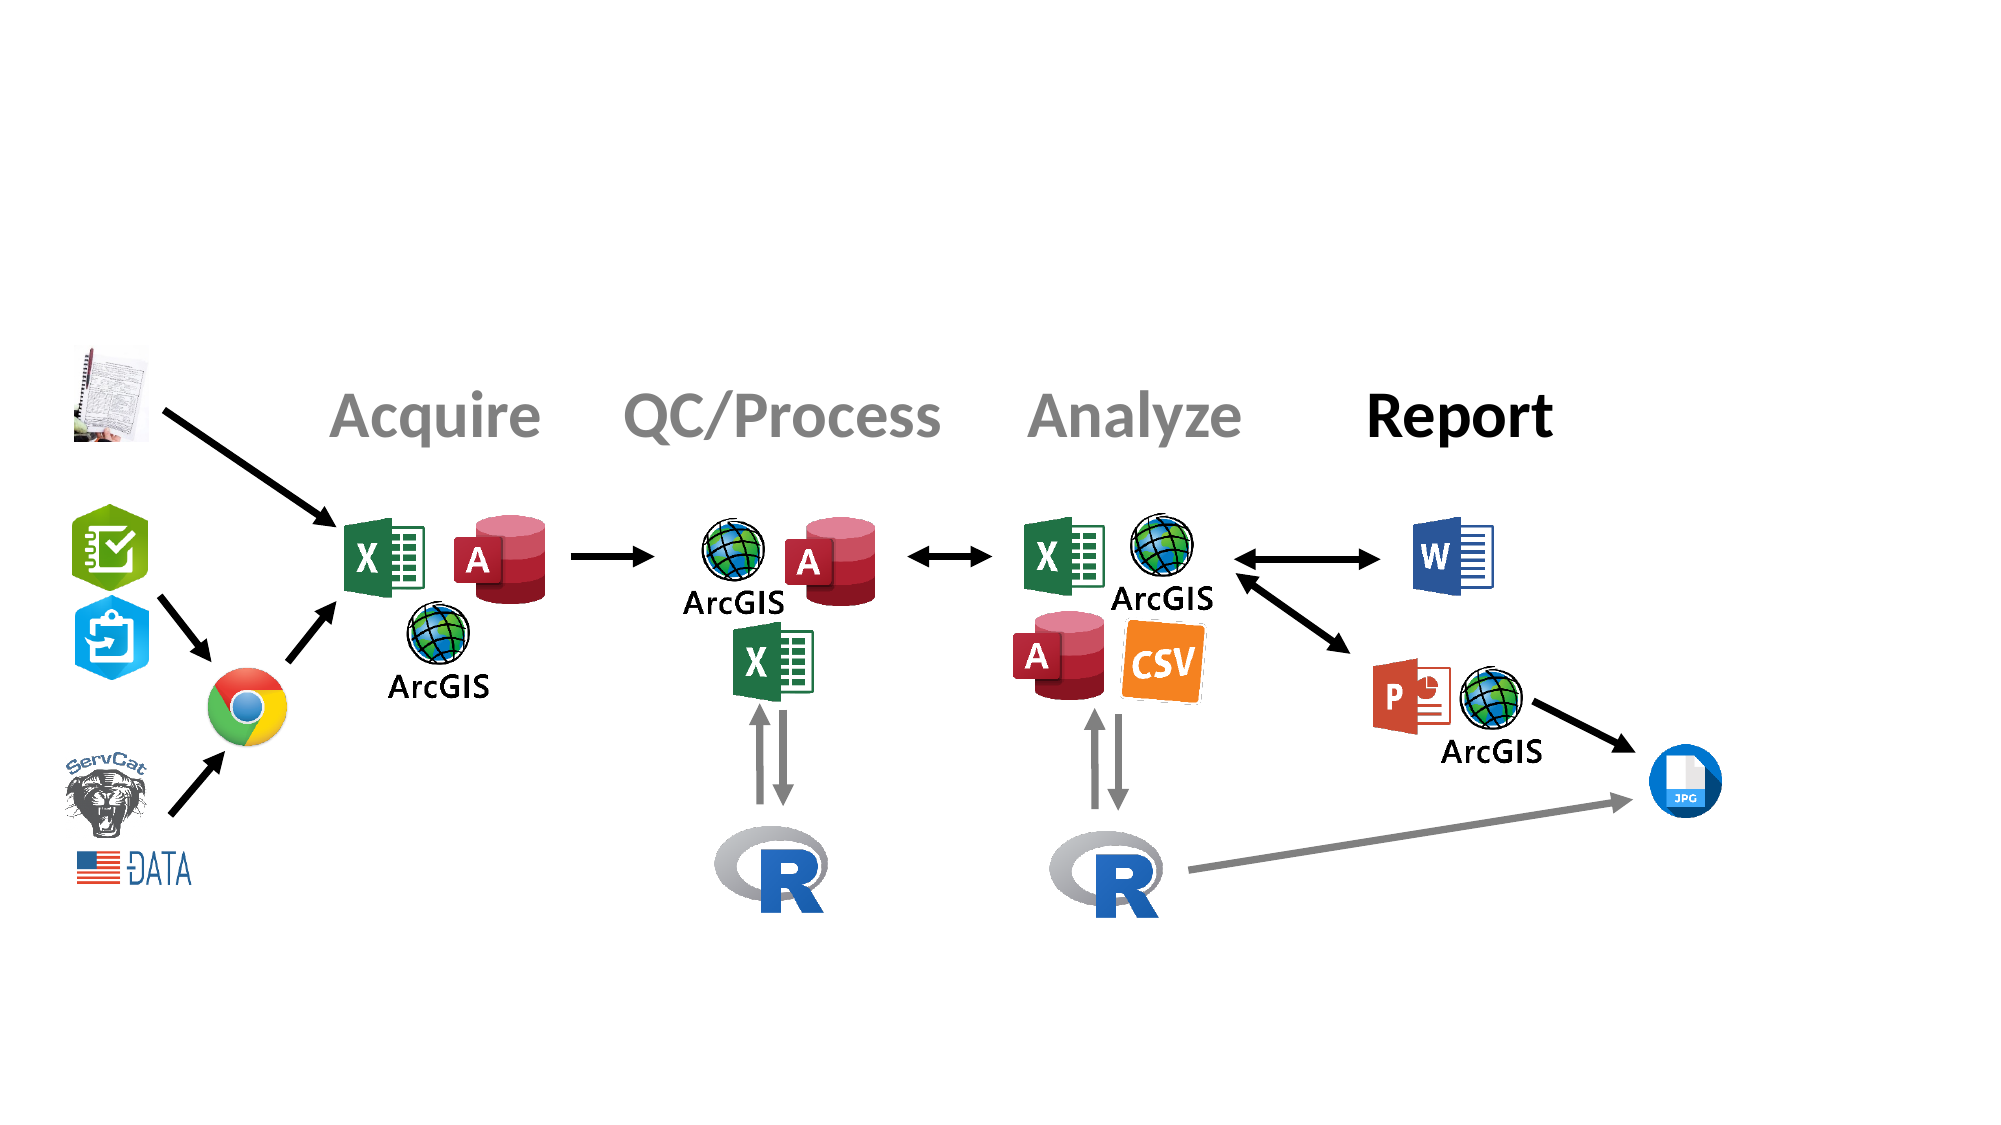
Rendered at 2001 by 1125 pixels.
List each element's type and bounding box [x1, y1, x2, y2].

text_box [39, 152, 1960, 1001]
